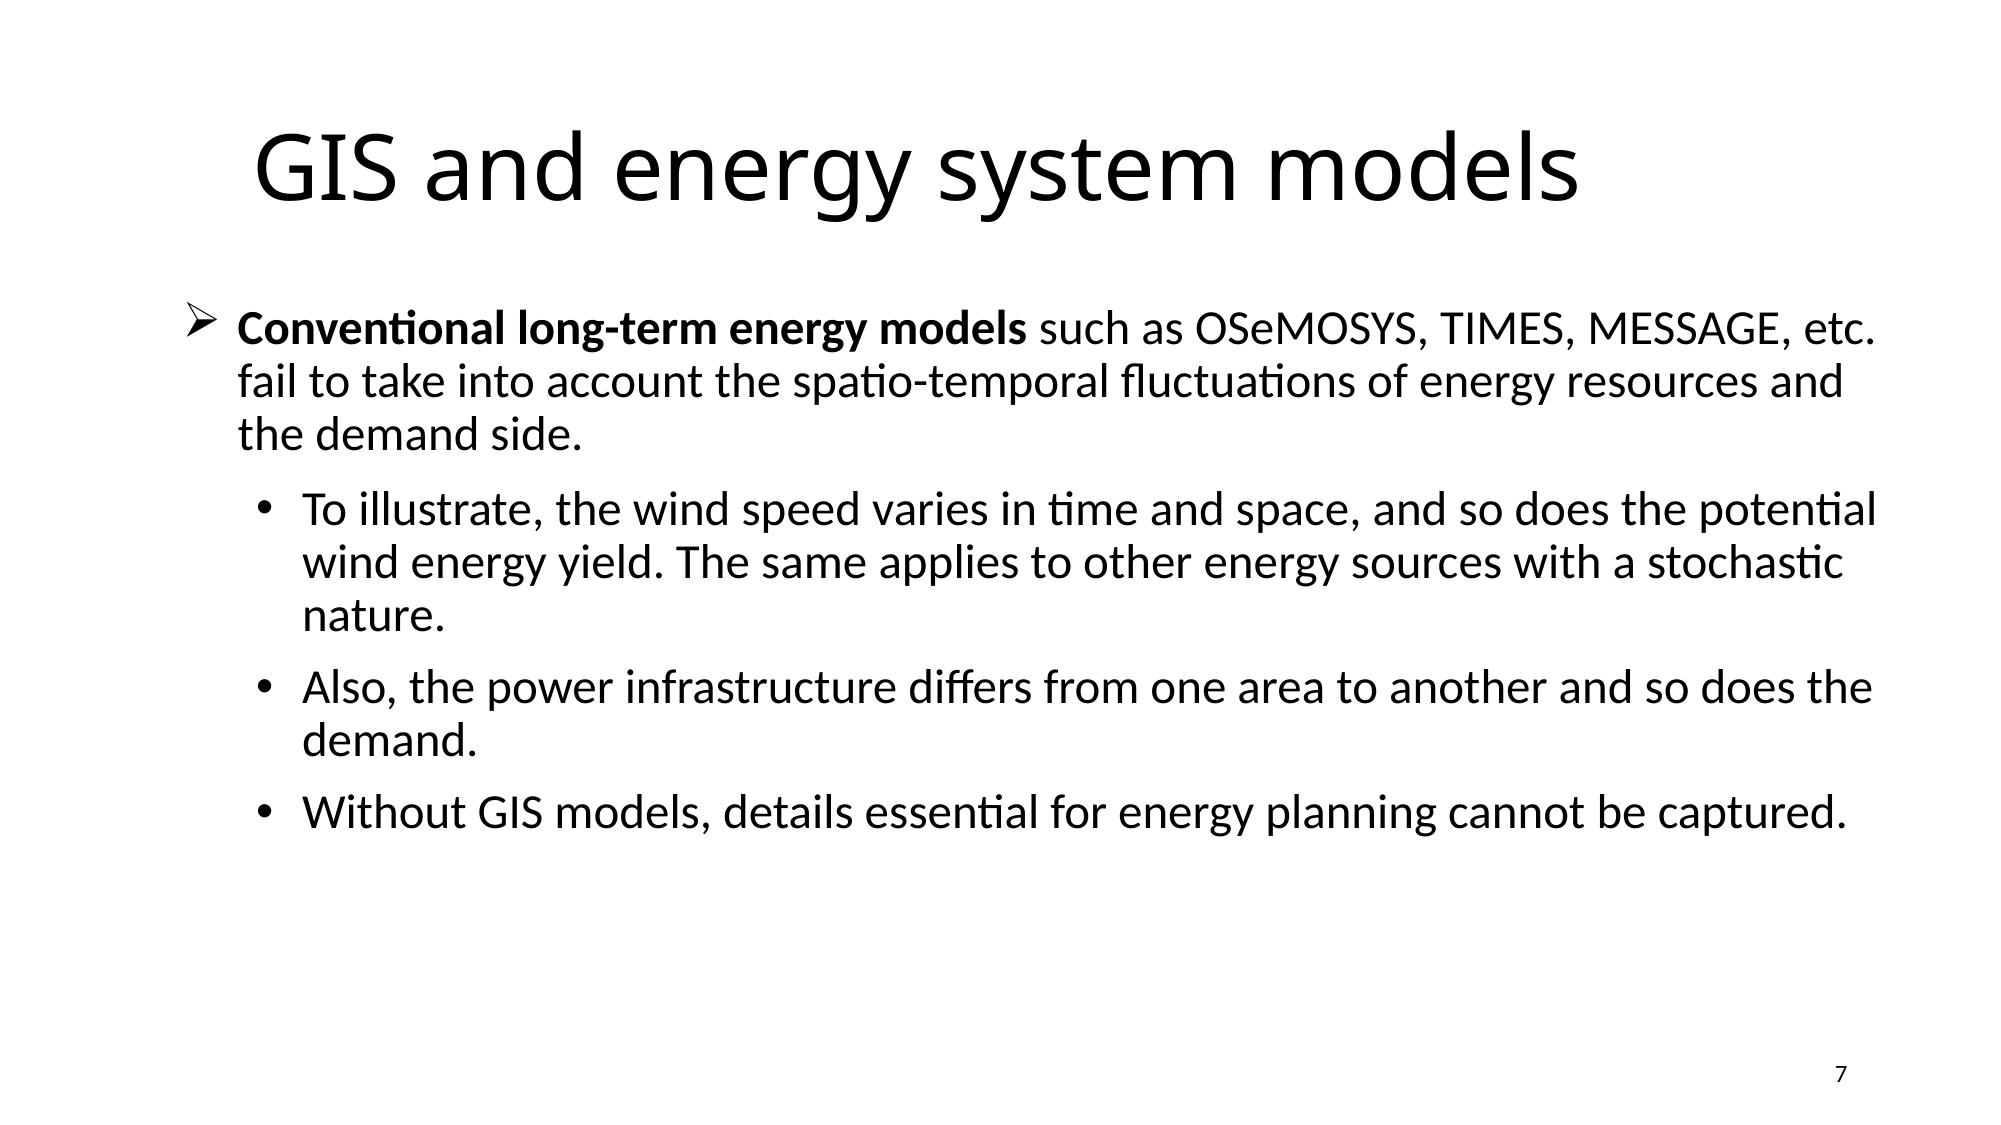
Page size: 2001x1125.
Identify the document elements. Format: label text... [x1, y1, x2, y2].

text_box GIS and energy system models [167, 95, 1668, 228]
slide_number 7 [1412, 1042, 1863, 1103]
text_box Conventional long-term energy models such as OSeMOSYS, TIMES, MESSAGE, etc. fail to take into account the spatio-temporal fluctuations of energy resources and the demand side. To illustrate, the wind speed varies in time and space, and so does the potential wind energy yield. The same applies to other energy sources with a stochastic nature. Also, the power infrastructure differs from one area to another and so does the demand. Without GIS models, details essential for energy planning cannot be captured. [167, 294, 1906, 901]
